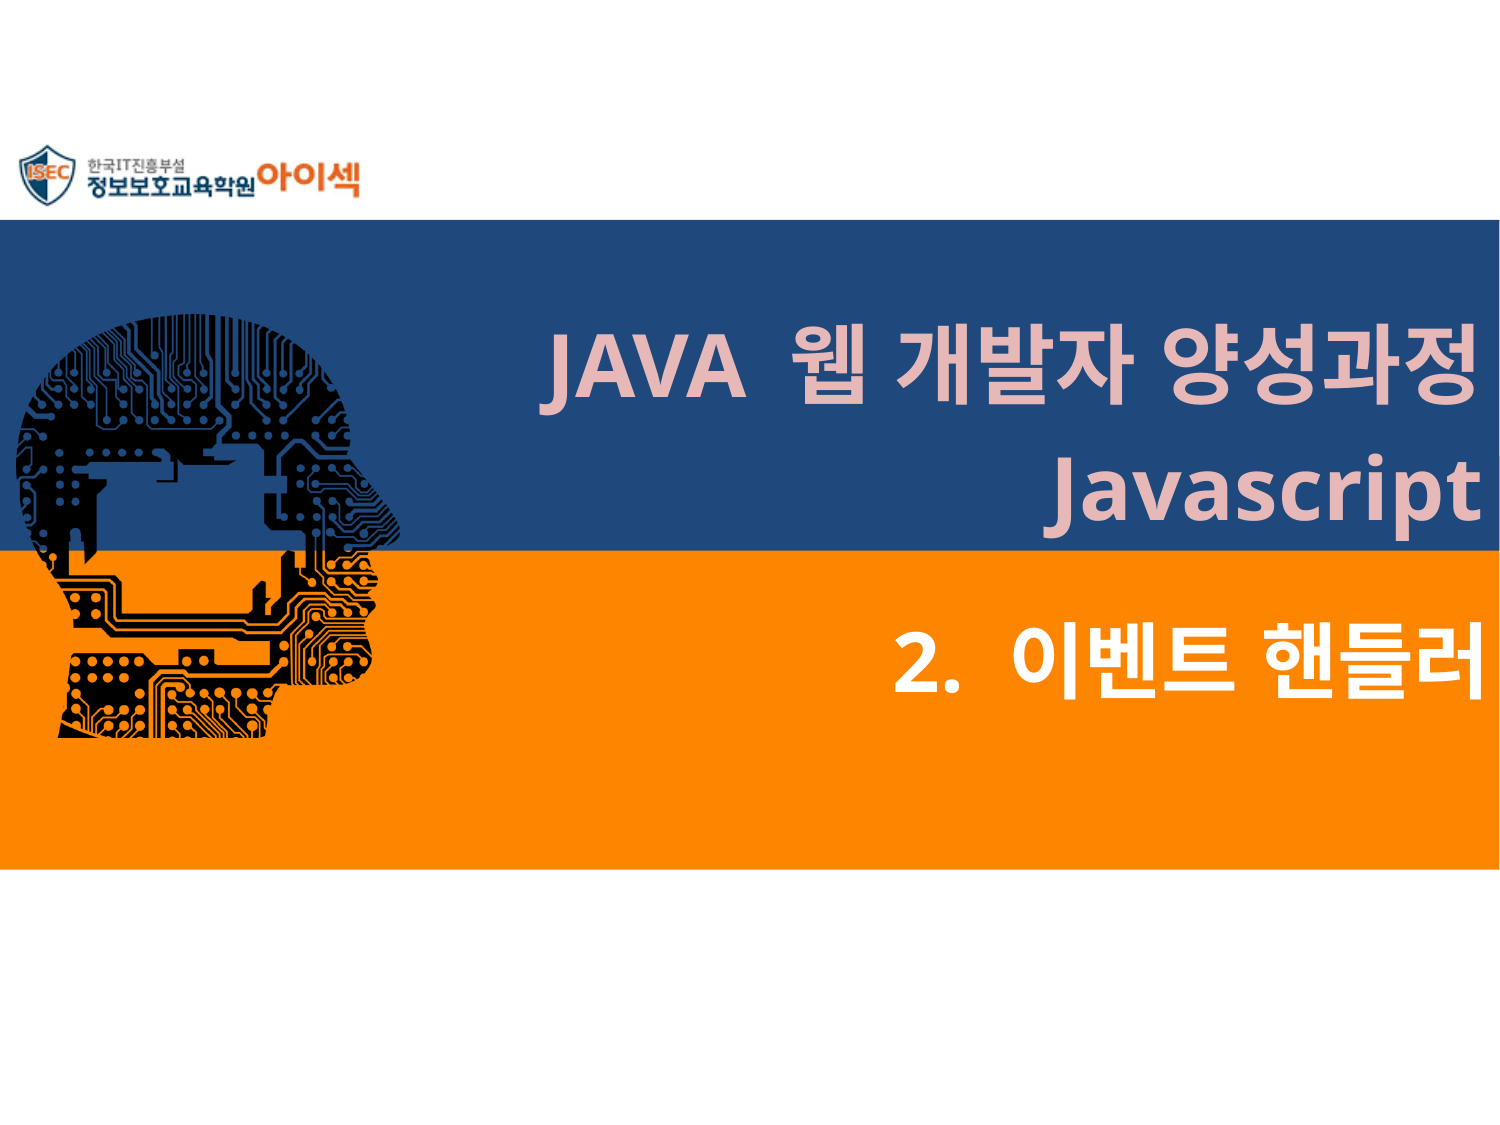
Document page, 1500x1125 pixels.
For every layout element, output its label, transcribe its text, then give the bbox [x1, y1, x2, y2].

picture [16, 314, 400, 574]
picture [0, 28, 400, 219]
title 2. 이벤트 핸들러 [0, 574, 1500, 740]
subtitle JAVA 웹 개발자 양성과정 Javascript [448, 302, 1499, 504]
